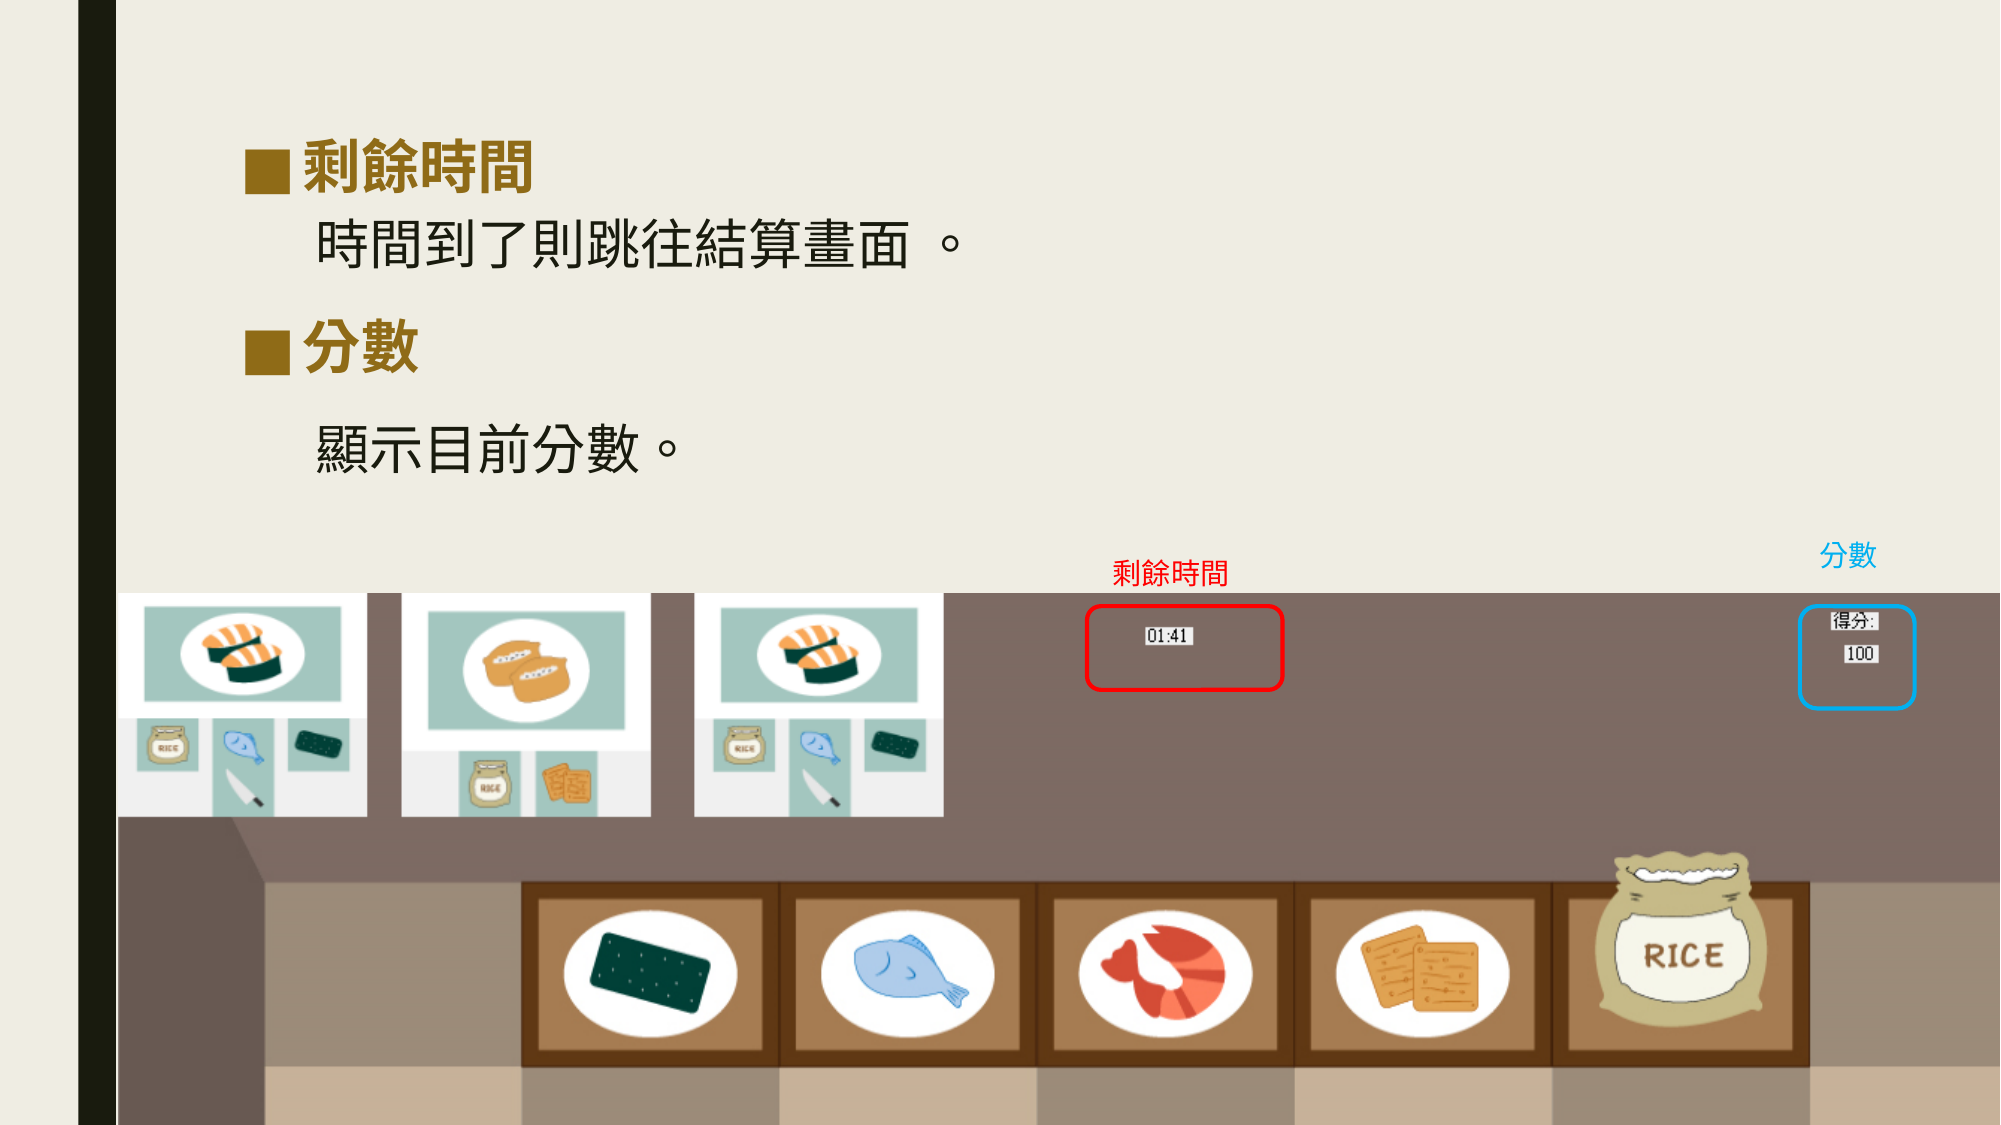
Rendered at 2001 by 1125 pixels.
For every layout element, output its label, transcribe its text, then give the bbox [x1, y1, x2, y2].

list 剩餘時間 時間到了則跳往結算畫面 。 分數 顯示目前分數。 [225, 112, 1014, 592]
picture [118, 593, 2000, 1125]
text_box 分數 [1804, 522, 2000, 587]
text_box 剩餘時間 [1097, 540, 1294, 592]
